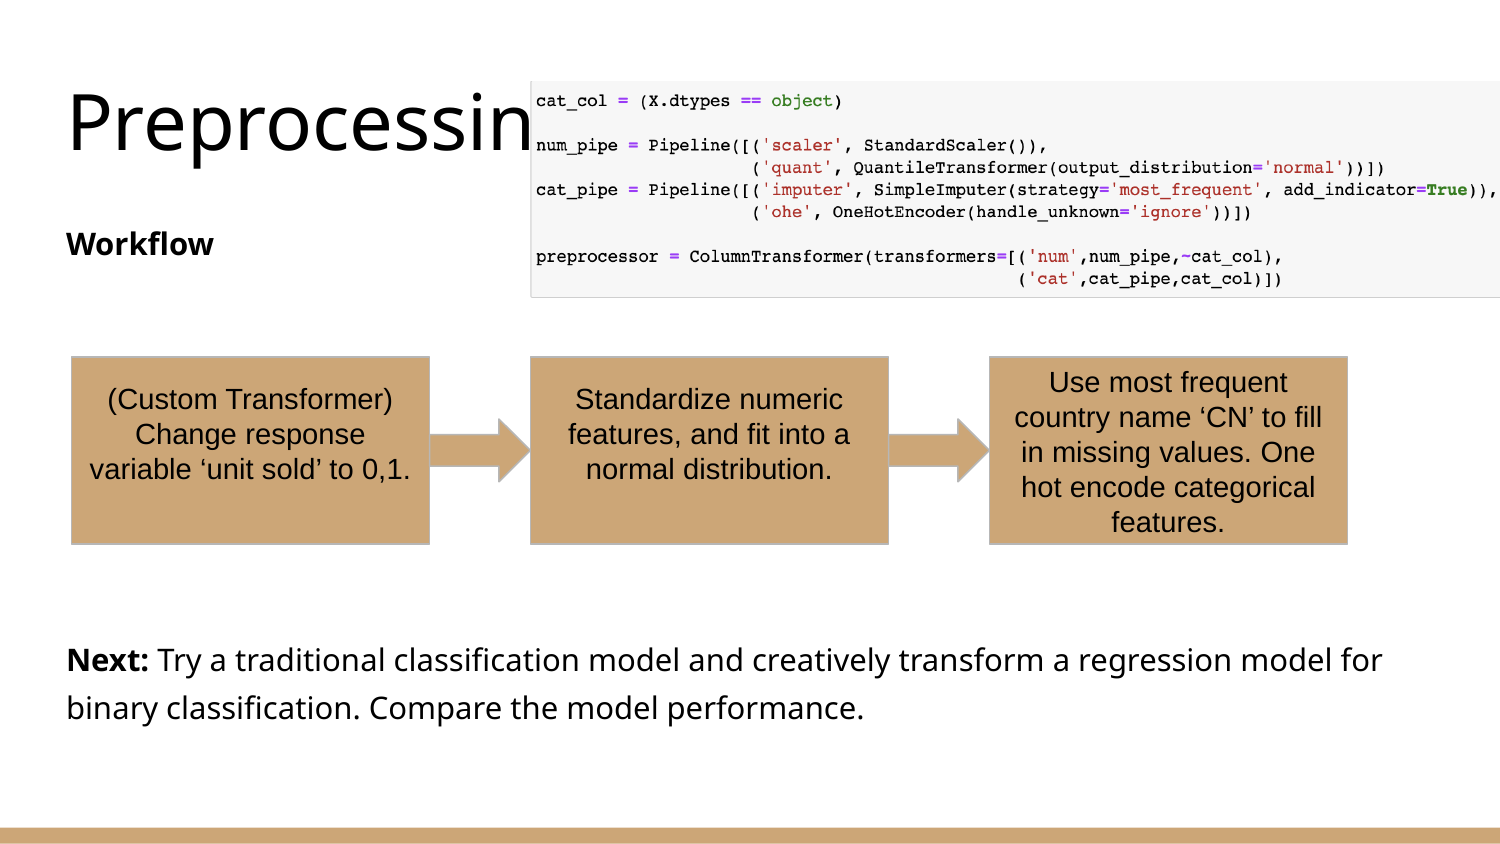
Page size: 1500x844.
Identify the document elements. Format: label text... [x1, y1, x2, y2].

text_box [429, 418, 531, 482]
picture [530, 81, 1500, 298]
text_box (Custom Transformer) Change response variable ‘unit sold’ to 0,1. [71, 356, 430, 544]
text_box Use most frequent country name ‘CN’ to fill in missing values. One hot encode categorical features. [989, 356, 1348, 544]
list Workflow Next: Try a traditional classification model and creatively transform a regression model for binary classification. Compare the model performance. [51, 200, 1449, 752]
text_box [888, 418, 990, 482]
text_box Standardize numeric features, and fit into a normal distribution. [530, 356, 889, 544]
title Preprocessing [51, 51, 1449, 189]
